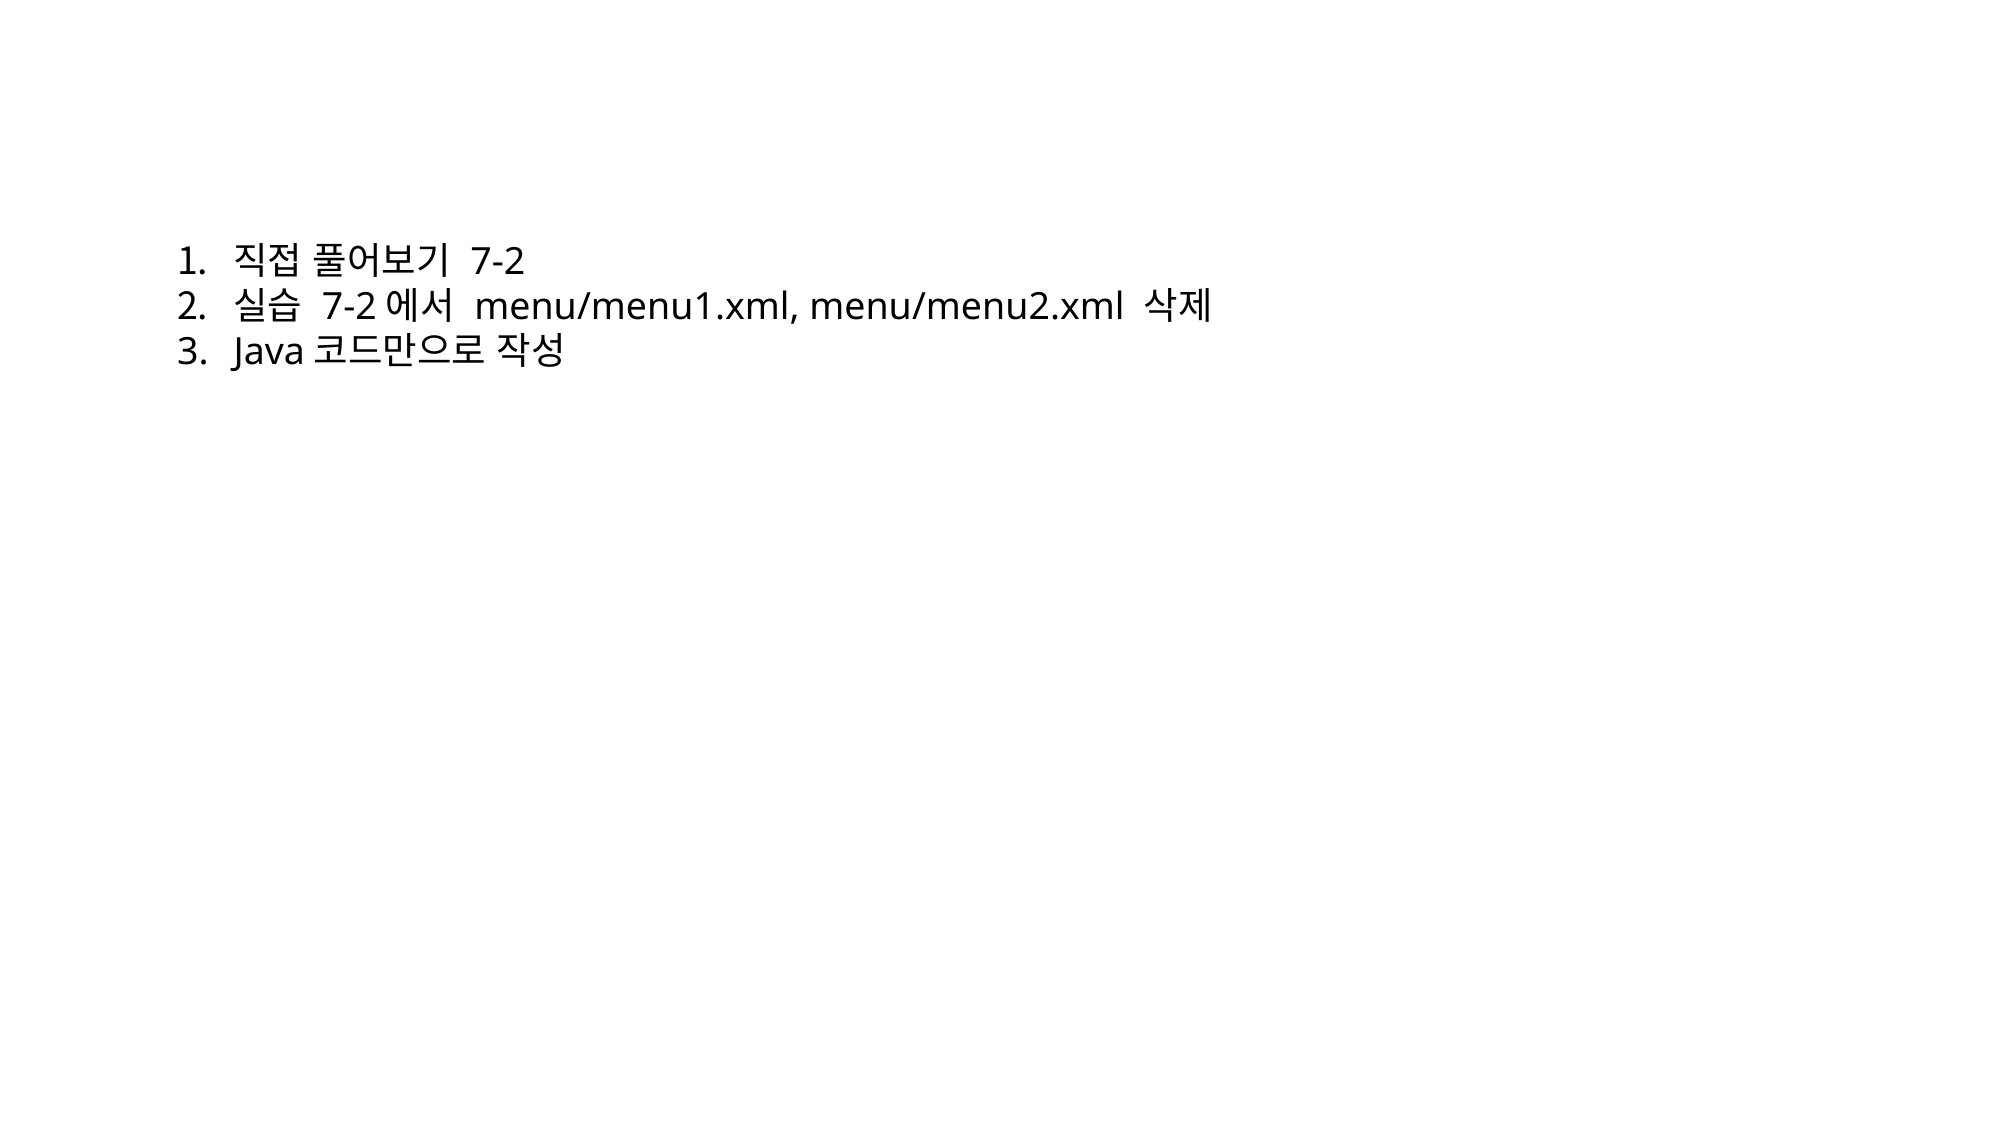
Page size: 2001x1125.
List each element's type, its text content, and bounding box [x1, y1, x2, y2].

text_box 직접 풀어보기 7-2 실습 7-2에서 menu/menu1.xml, menu/menu2.xml 삭제 Java코드만으로 작성 [162, 229, 1573, 380]
